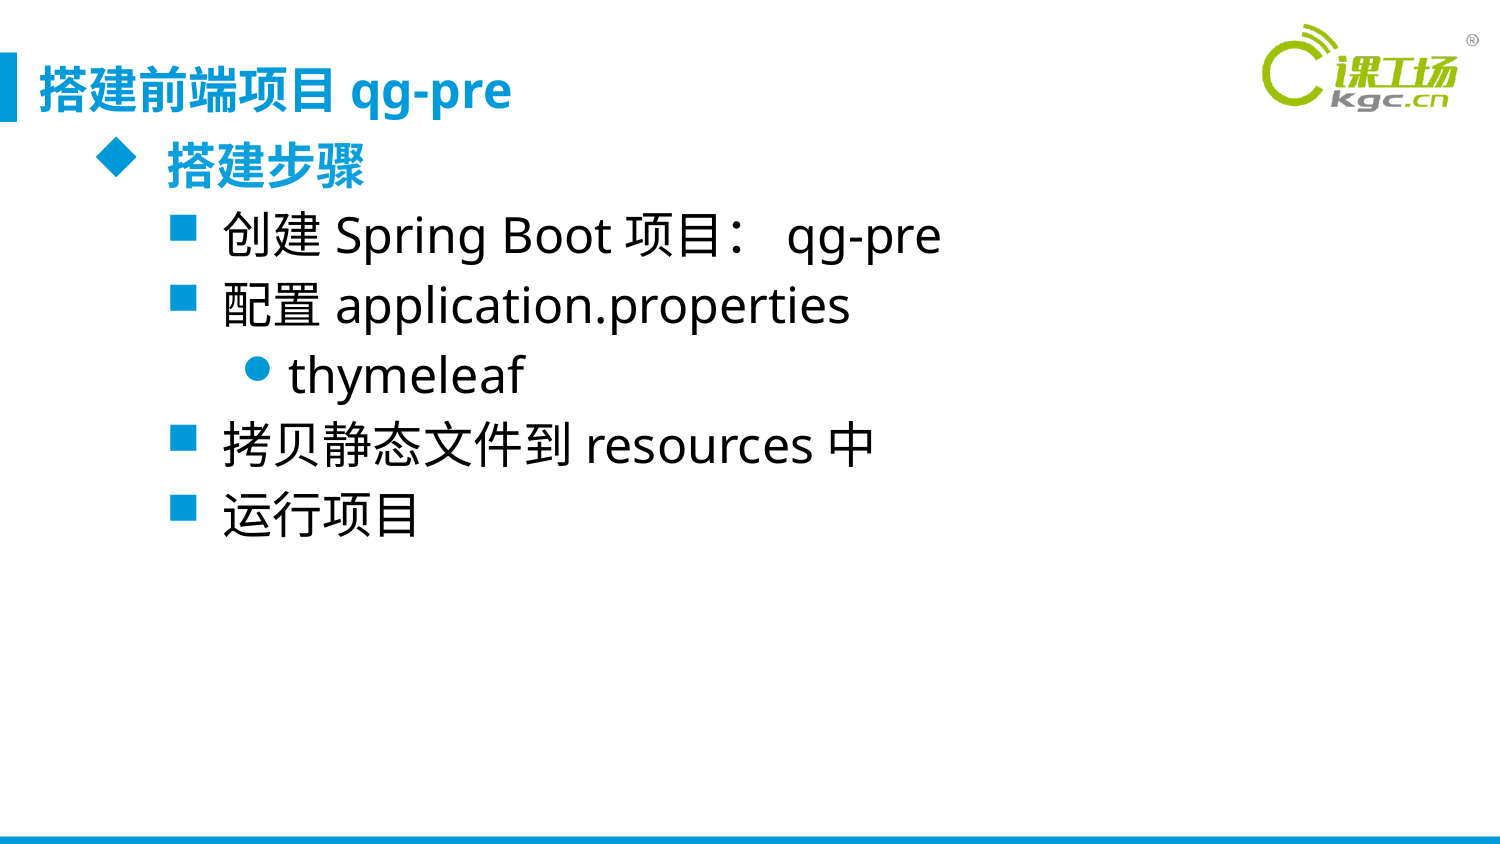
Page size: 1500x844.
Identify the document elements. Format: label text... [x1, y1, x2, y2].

title 搭建前端项目qg-pre [37, 33, 1390, 151]
picture [0, 0, 1500, 836]
list 搭建步骤 创建Spring Boot项目：qg-pre 配置application.properties thymeleaf 拷贝静态文件到resources中 运行项目 [76, 126, 1351, 813]
